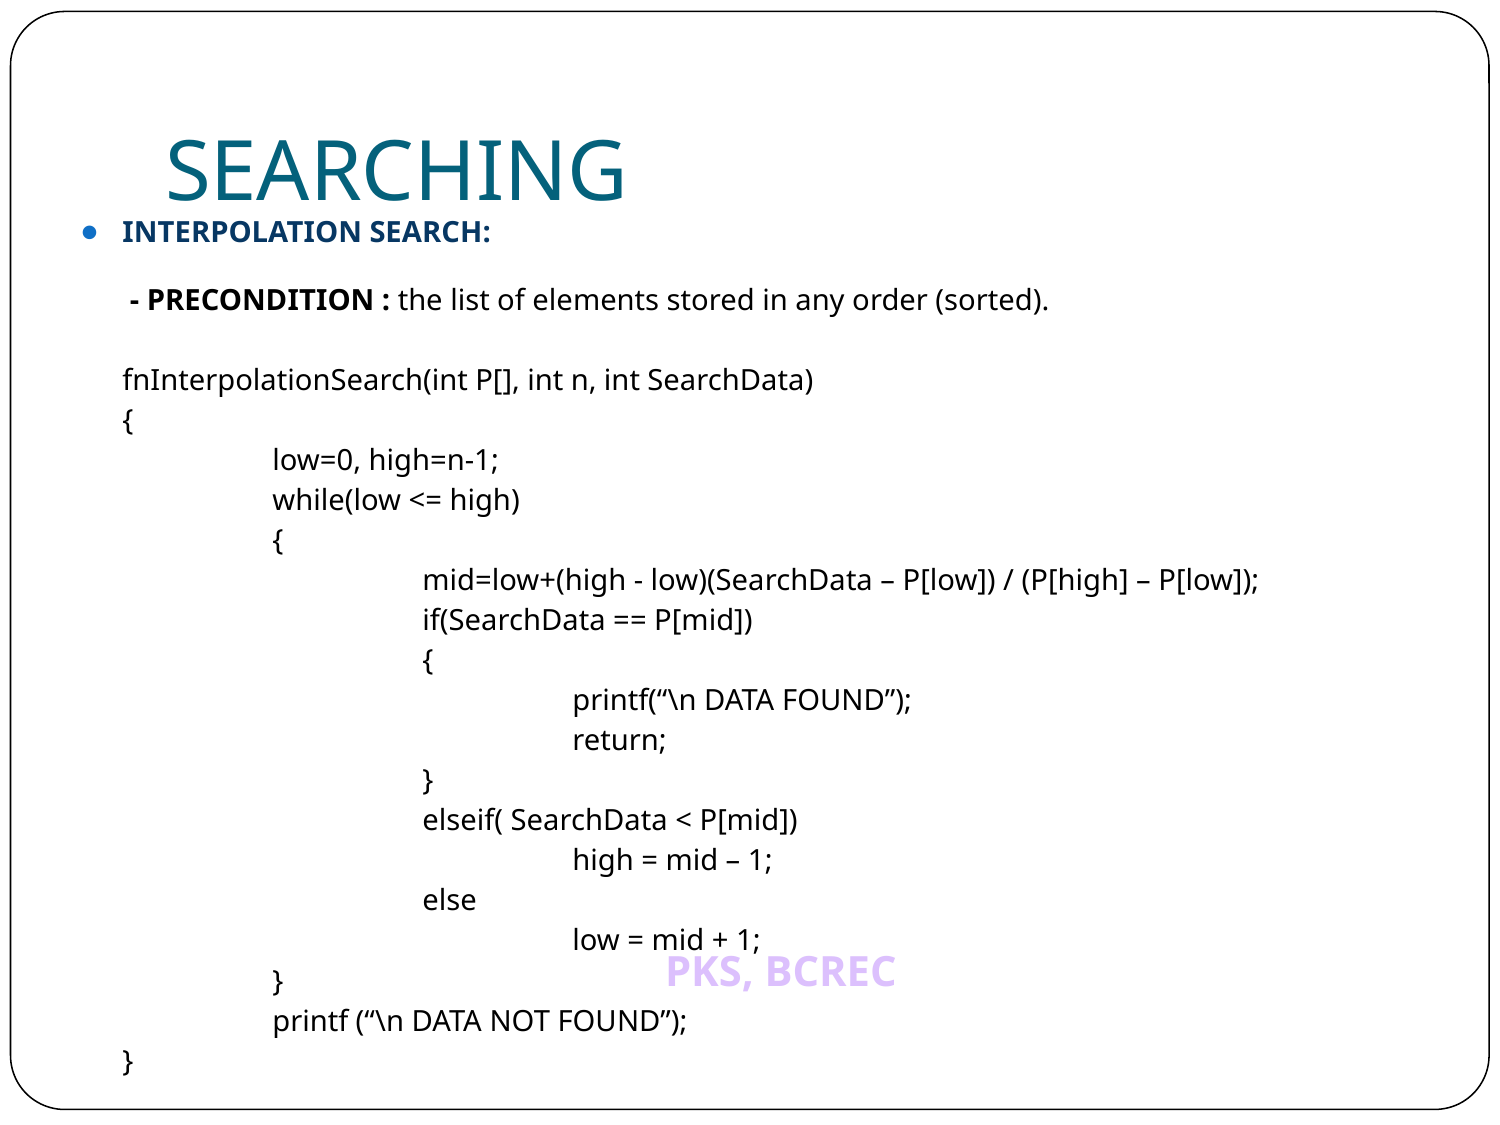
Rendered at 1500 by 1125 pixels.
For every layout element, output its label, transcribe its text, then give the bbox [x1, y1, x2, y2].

title SEARCHING [150, 45, 1425, 212]
list INTERPOLATION SEARCH: - PRECONDITION : the list of elements stored in any order (sorted). fnInterpolationSearch(int P[], int n, int SearchData) { low=0, high=n-1; while(low <= high) { mid=low+(high - low)(SearchData – P[low]) / (P[high] – P[low]); if(SearchData == P[mid]) { printf(“\n DATA FOUND”); return; } elseif( SearchData < P[mid]) high = mid – 1; else low = mid + 1; } printf (“\n DATA NOT FOUND”); } [62, 212, 1463, 1100]
